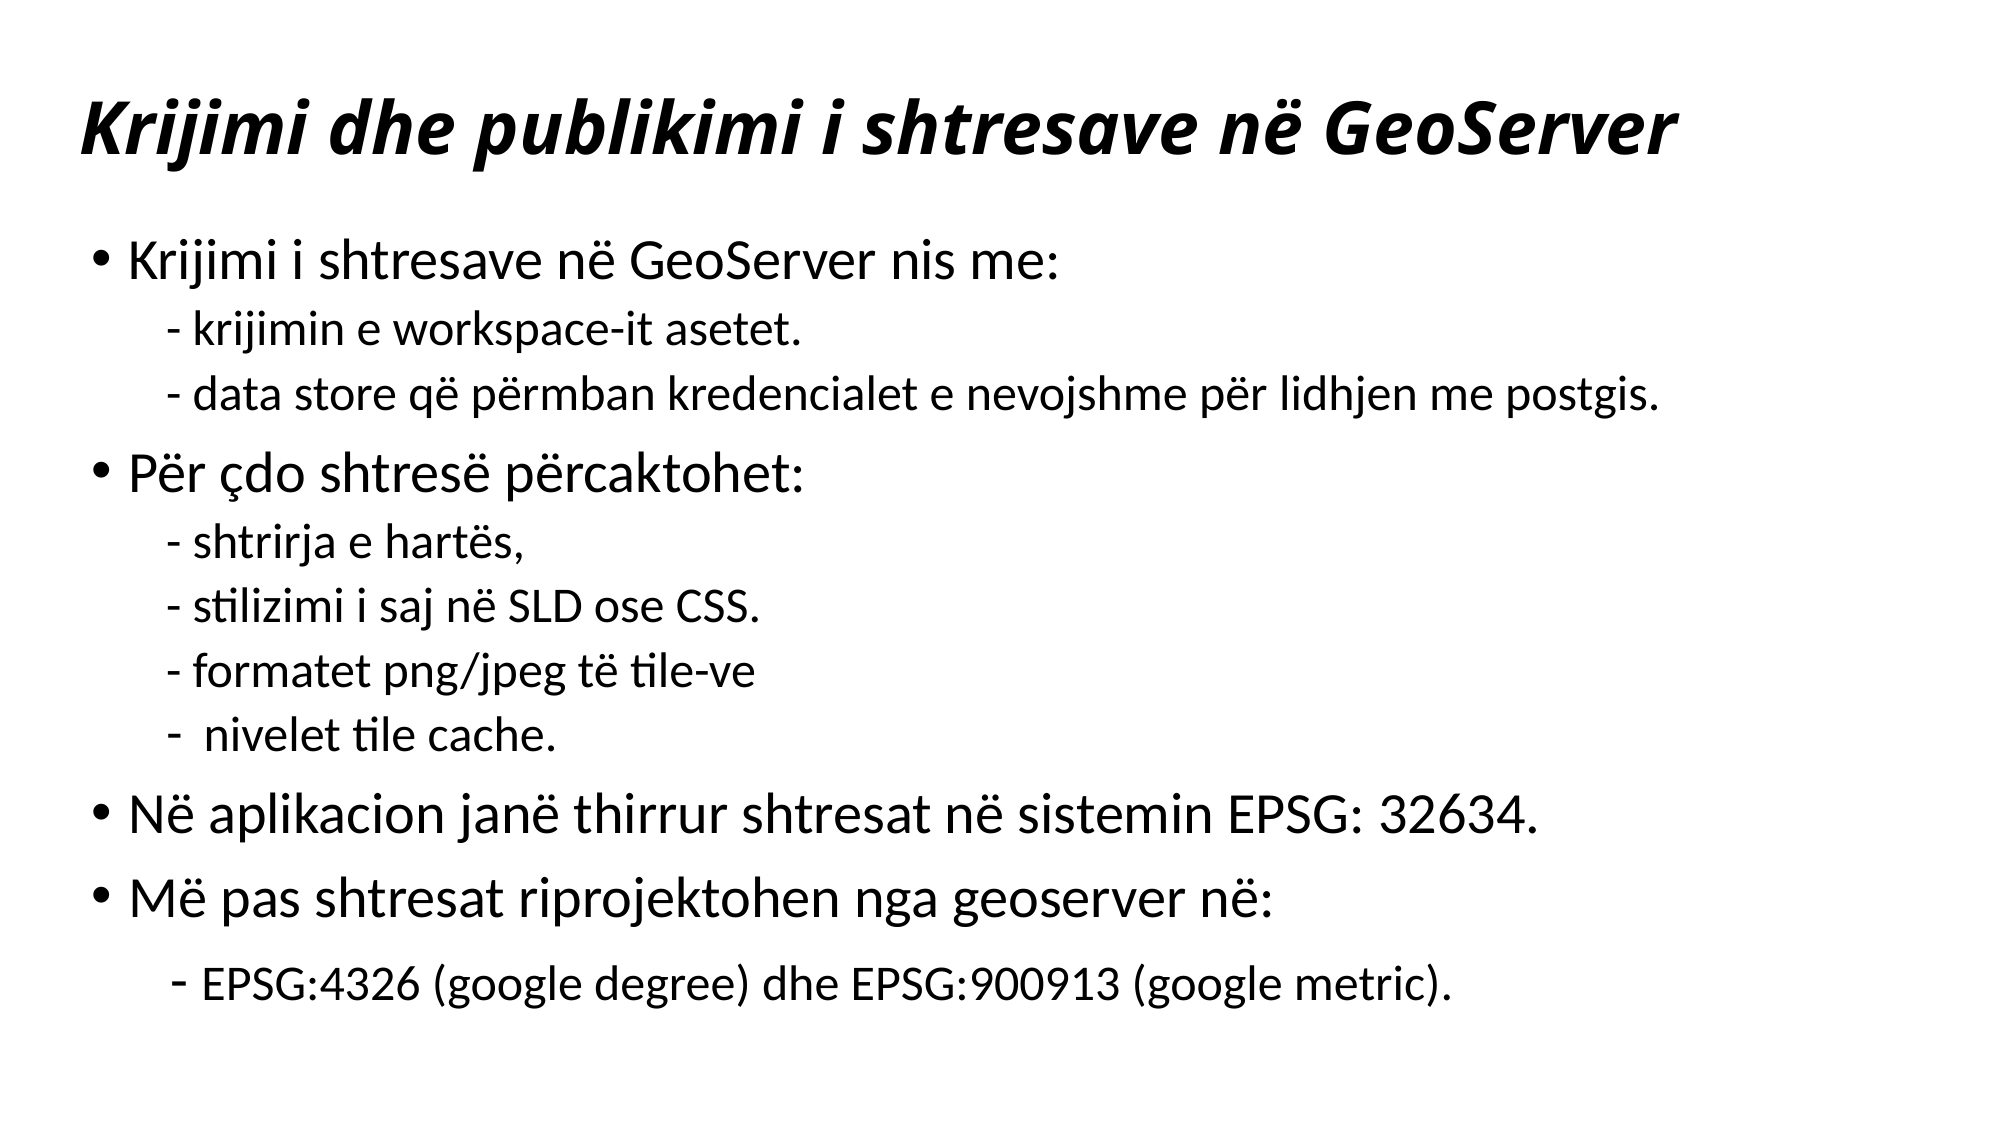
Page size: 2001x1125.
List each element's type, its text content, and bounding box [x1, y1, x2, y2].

list Krijimi i shtresave në GeoServer nis me: - krijimin e workspace-it asetet. - data store që përmban kredencialet e nevojshme për lidhjen me postgis. Për çdo shtresë përcaktohet: - shtrirja e hartës, - stilizimi i saj në SLD ose CSS. - formatet png/jpeg të tile-ve nivelet tile cache. Në aplikacion janë thirrur shtresat në sistemin EPSG: 32634. Më pas shtresat riprojektohen nga geoserver në: - EPSG:4326 (google degree) dhe EPSG:900913 (google metric). [75, 221, 1928, 1066]
title Krijimi dhe publikimi i shtresave në GeoServer [64, 59, 1954, 202]
